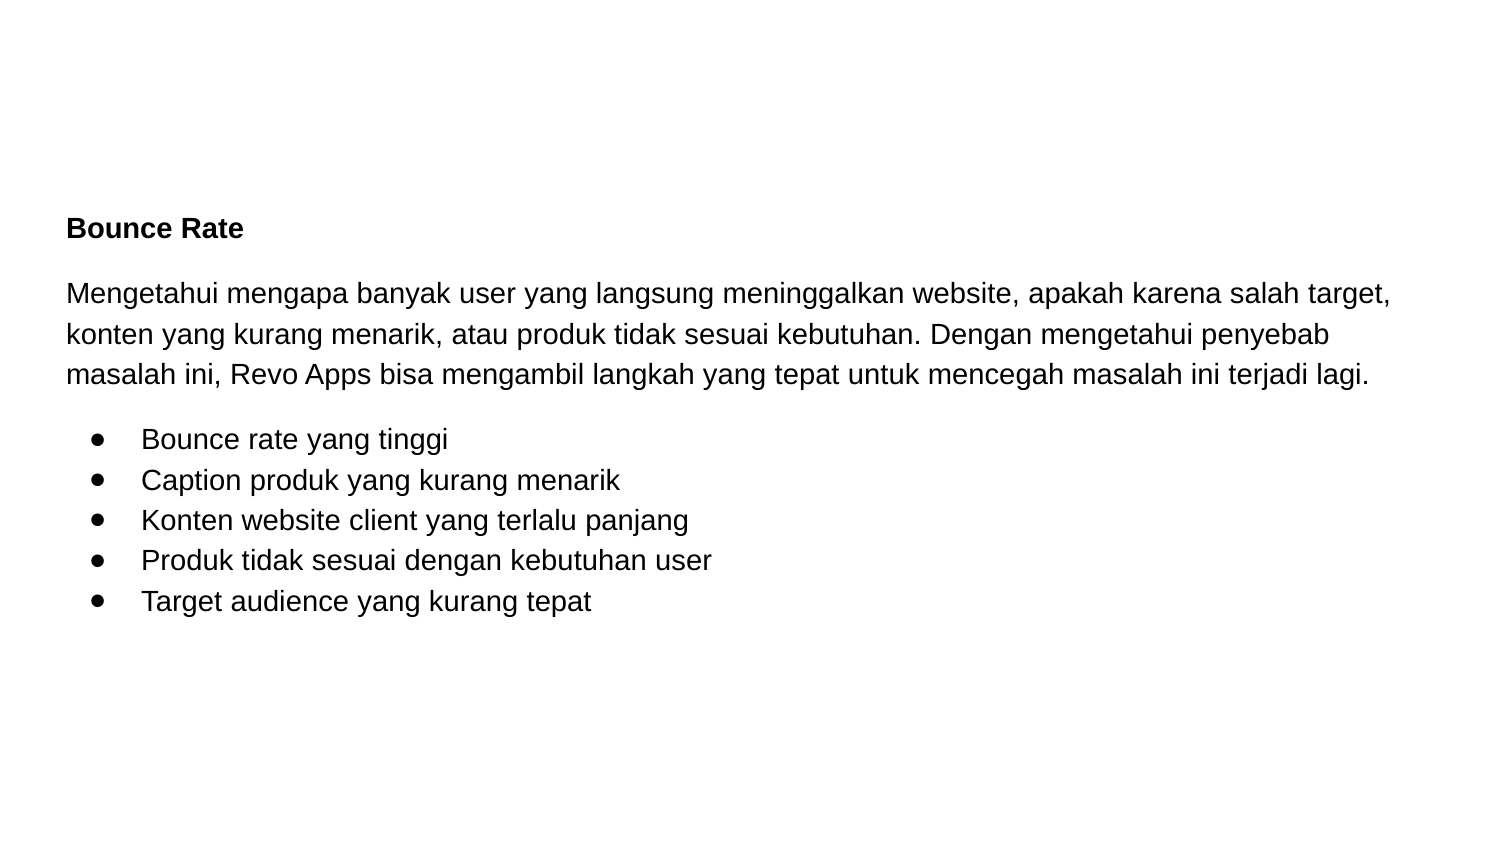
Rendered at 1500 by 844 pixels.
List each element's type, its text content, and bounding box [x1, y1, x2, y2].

list Bounce Rate Mengetahui mengapa banyak user yang langsung meninggalkan website, apakah karena salah target, konten yang kurang menarik, atau produk tidak sesuai kebutuhan. Dengan mengetahui penyebab masalah ini, Revo Apps bisa mengambil langkah yang tepat untuk mencegah masalah ini terjadi lagi. Bounce rate yang tinggi Caption produk yang kurang menarik Konten website client yang terlalu panjang Produk tidak sesuai dengan kebutuhan user Target audience yang kurang tepat [51, 189, 1449, 750]
